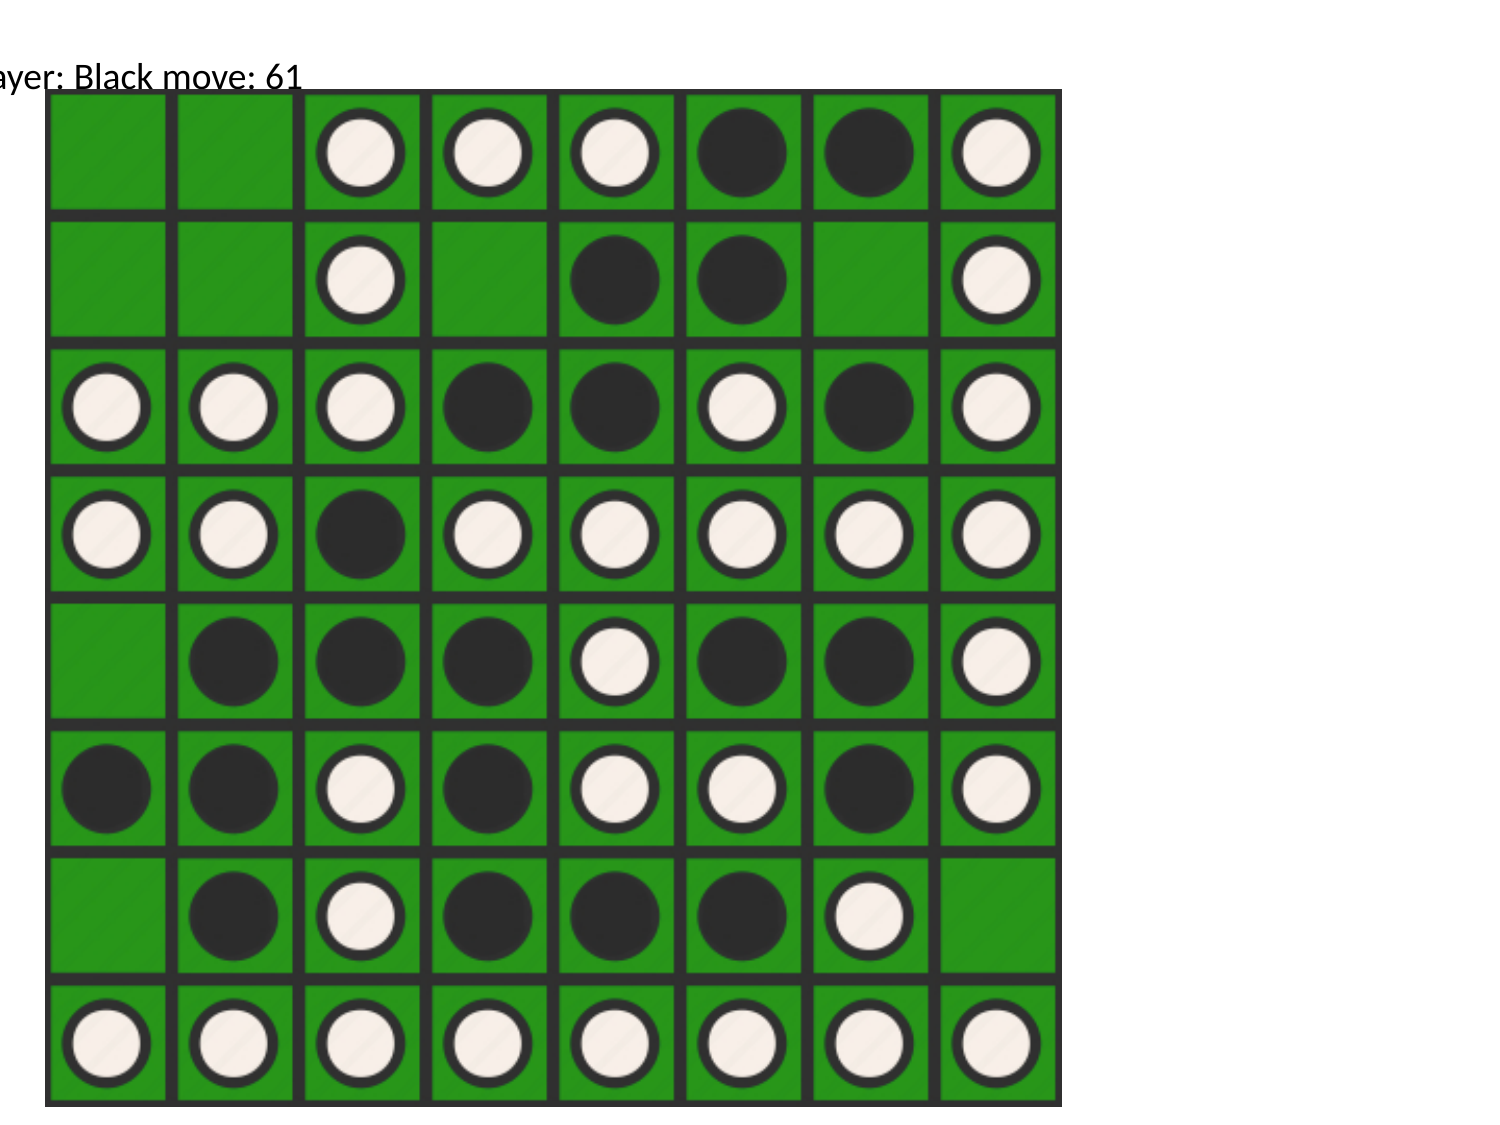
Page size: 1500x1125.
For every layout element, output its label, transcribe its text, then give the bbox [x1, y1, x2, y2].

text_box turn: 51 player: Black move: 61 [0, 44, 319, 105]
picture [44, 89, 1062, 1107]
